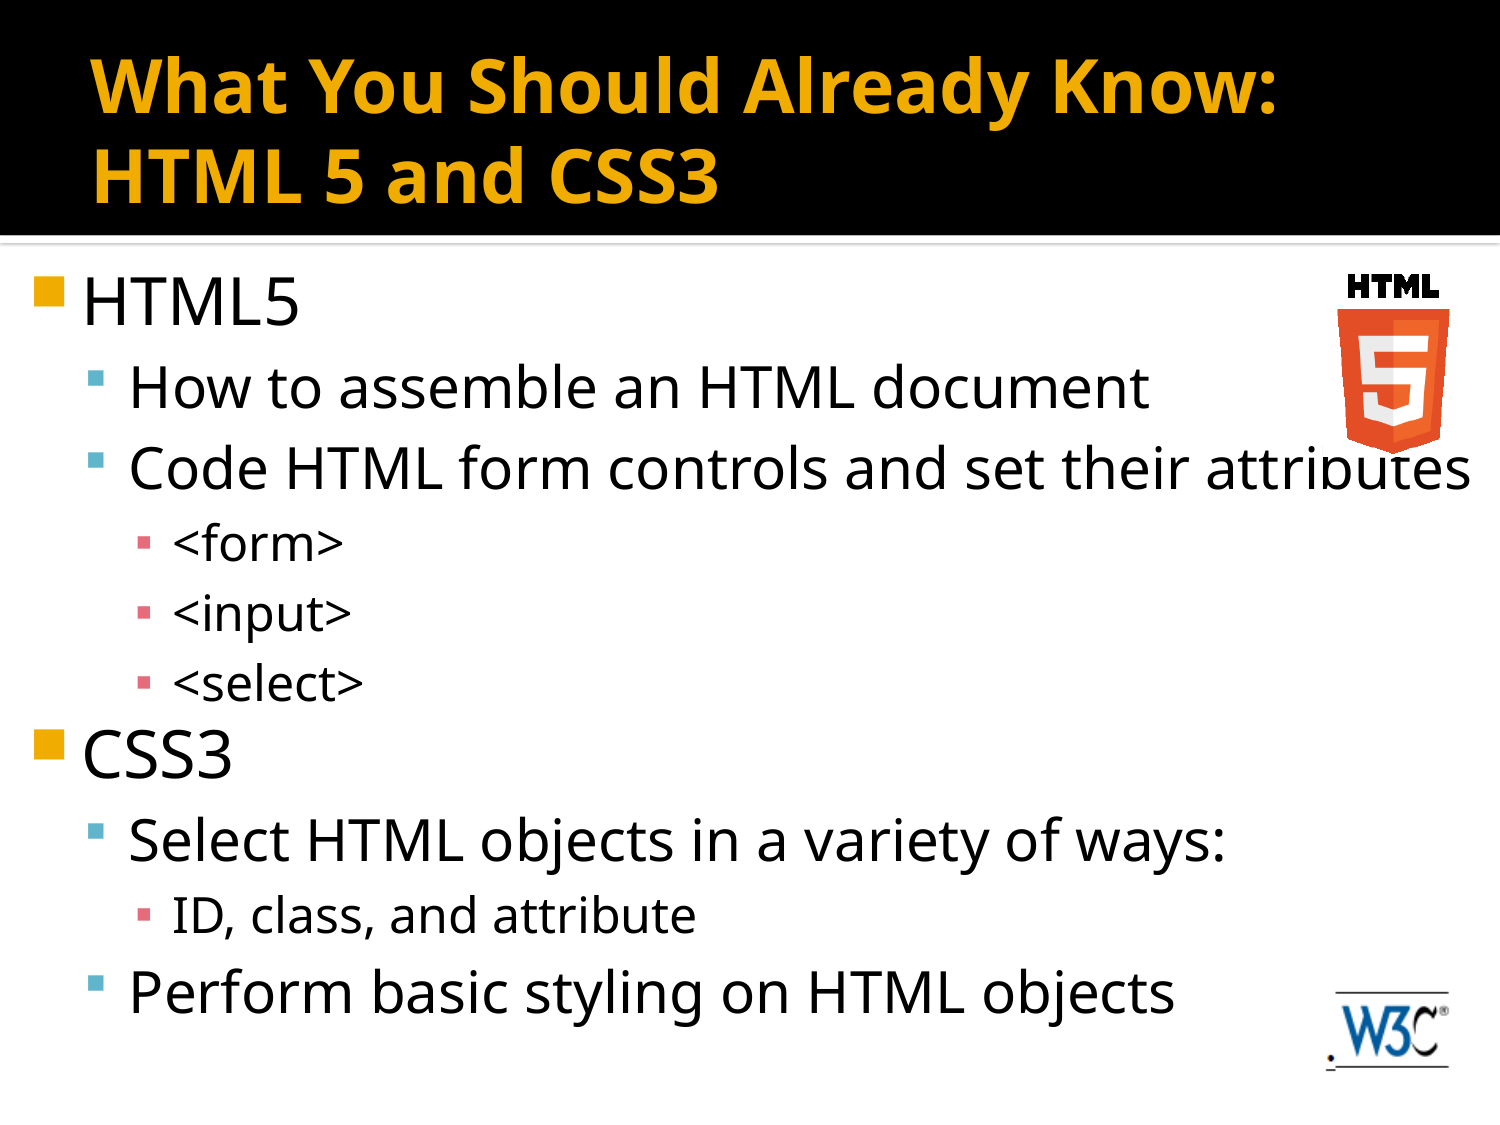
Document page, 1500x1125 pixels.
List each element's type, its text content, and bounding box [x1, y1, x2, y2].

picture [1309, 975, 1468, 1079]
list HTML5 How to assemble an HTML document Code HTML form controls and set their attributes <form> <input> <select> CSS3 Select HTML objects in a variety of ways: ID, class, and attribute Perform basic styling on HTML objects [0, 243, 1500, 1125]
picture [1323, 267, 1468, 457]
title What You Should Already Know: HTML 5 and CSS3 [75, 25, 1425, 231]
